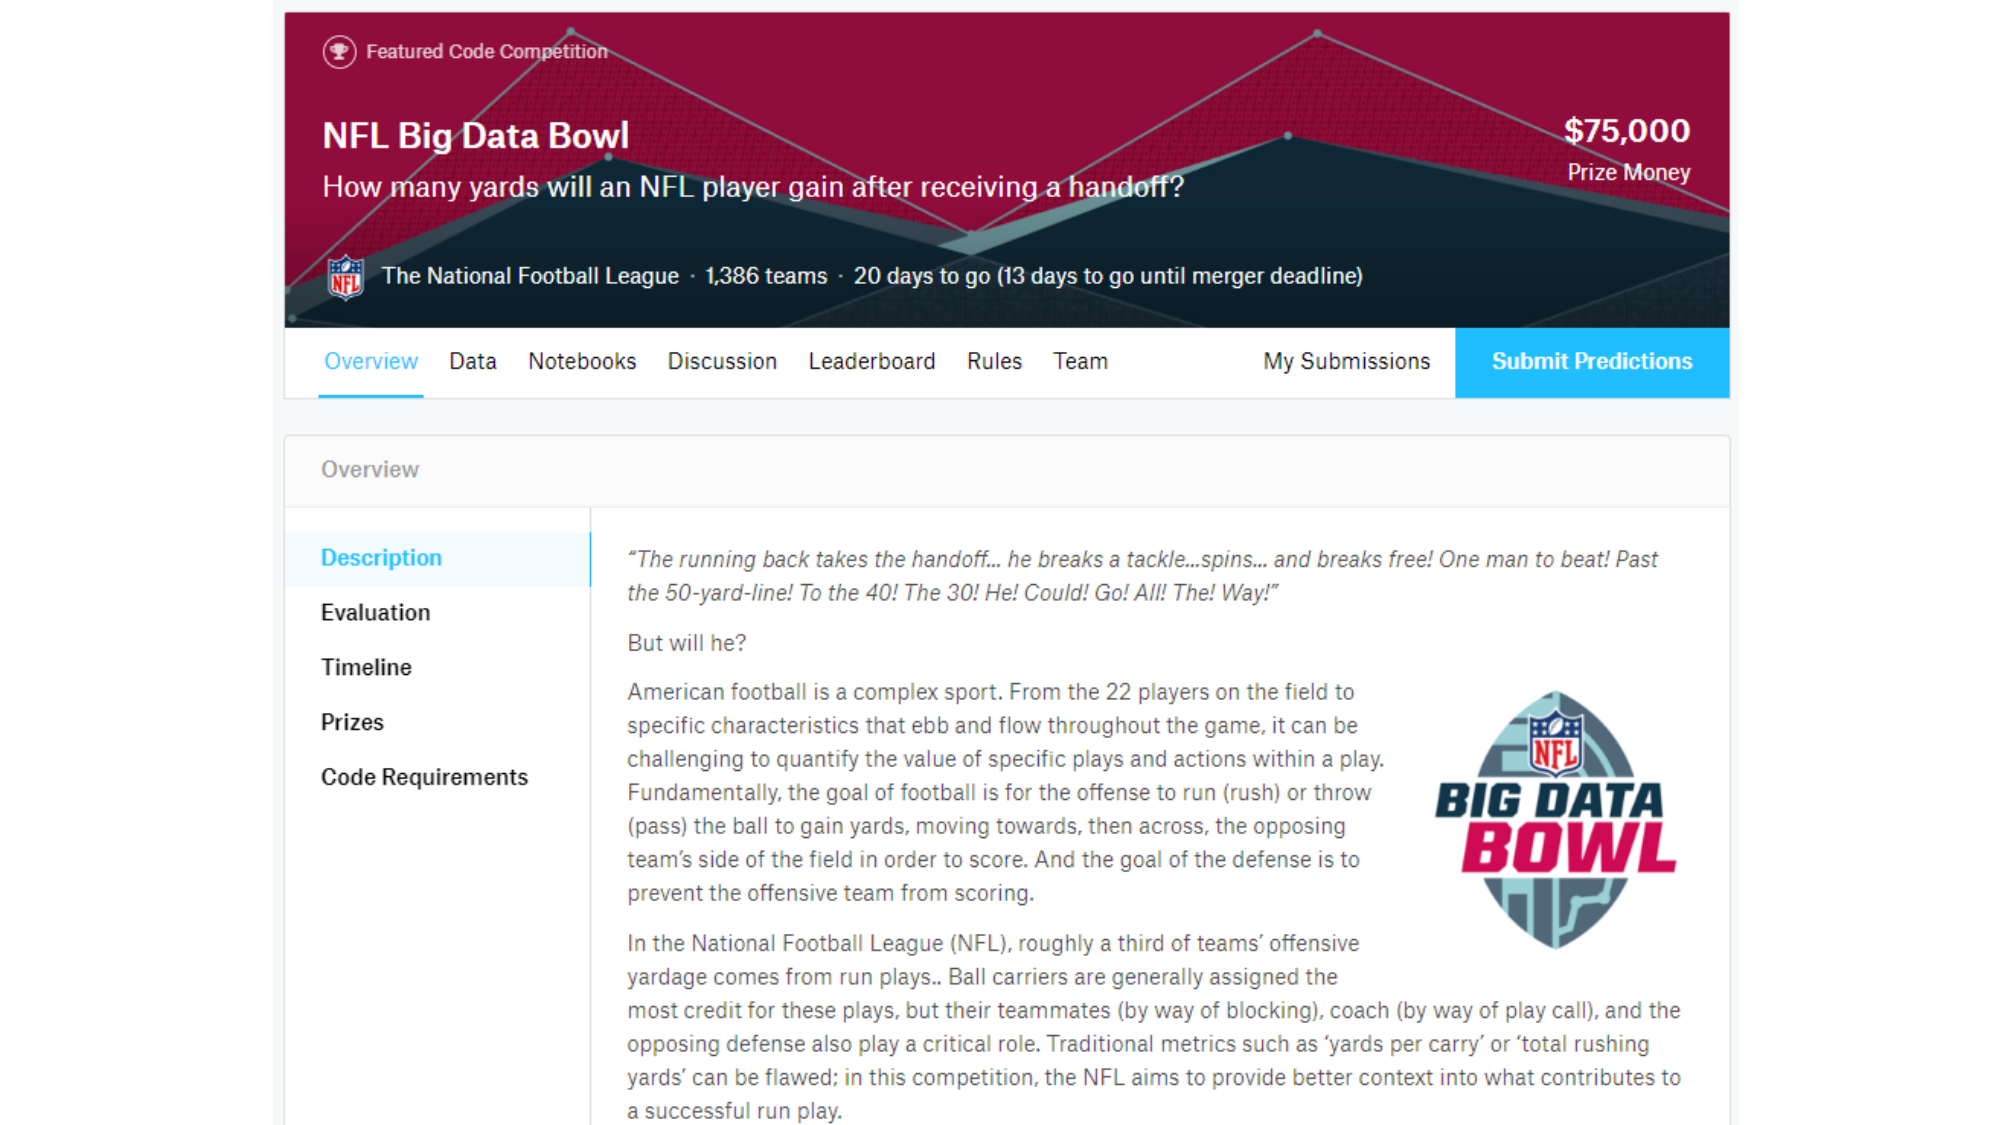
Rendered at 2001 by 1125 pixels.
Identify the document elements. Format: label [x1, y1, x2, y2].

picture [273, 0, 1739, 1125]
